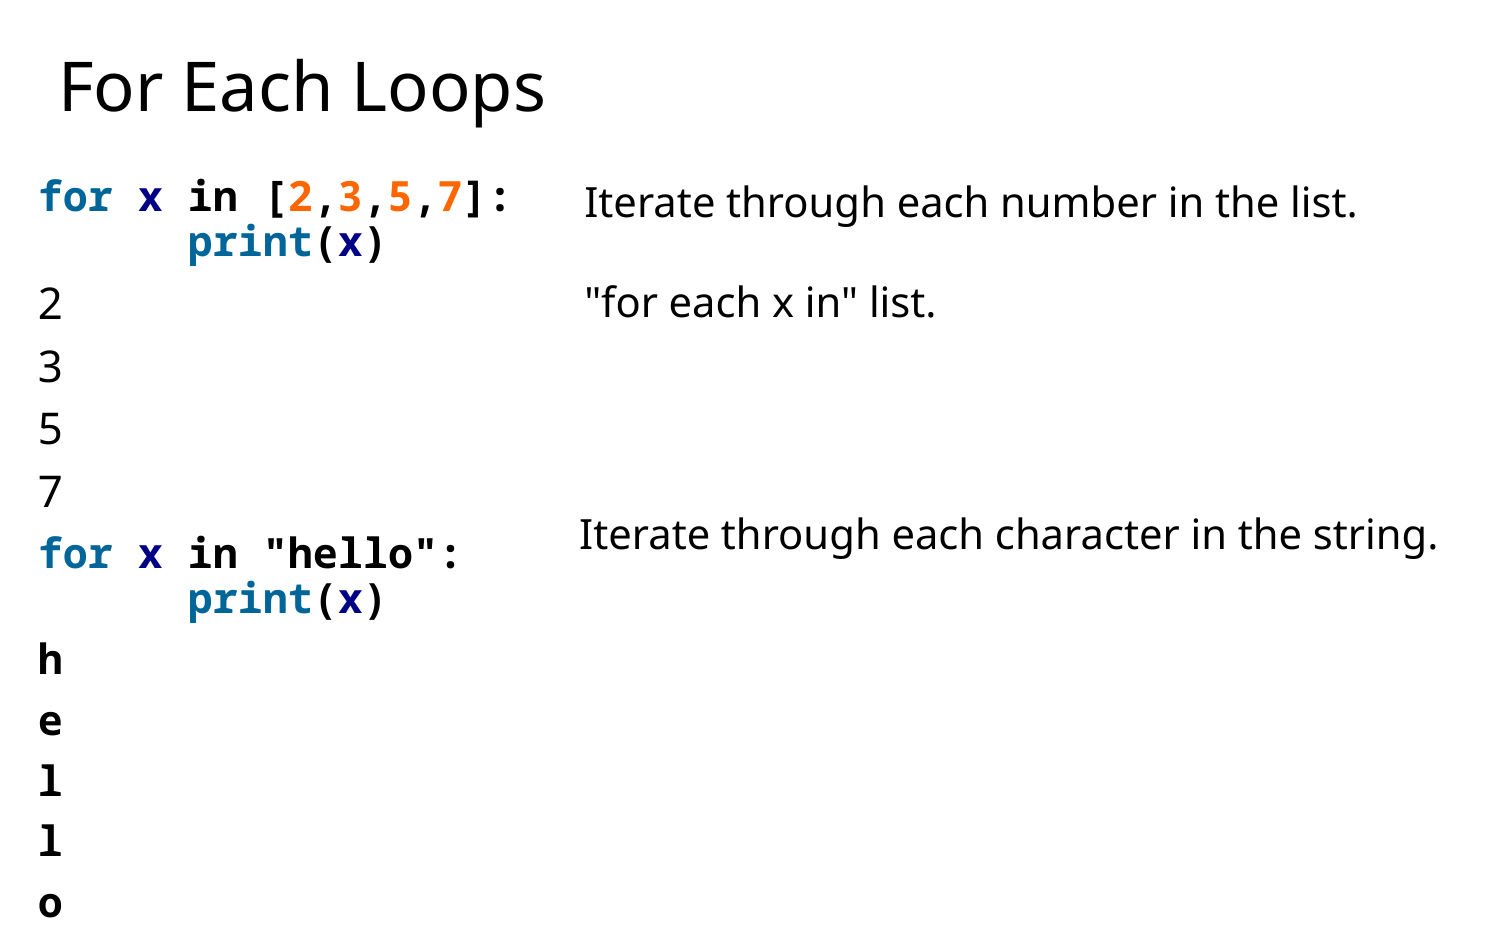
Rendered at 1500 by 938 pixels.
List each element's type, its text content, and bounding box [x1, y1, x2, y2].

text_box Iterate through each character in the string. [564, 501, 1454, 651]
text_box Iterate through each number in the list. "for each x in" list. [569, 168, 1373, 368]
title For Each Loops [43, 33, 1201, 146]
list for x in [2,3,5,7]: print(x) 2 3 5 7 for x in "hello": print(x) h e l l o [22, 168, 1468, 935]
